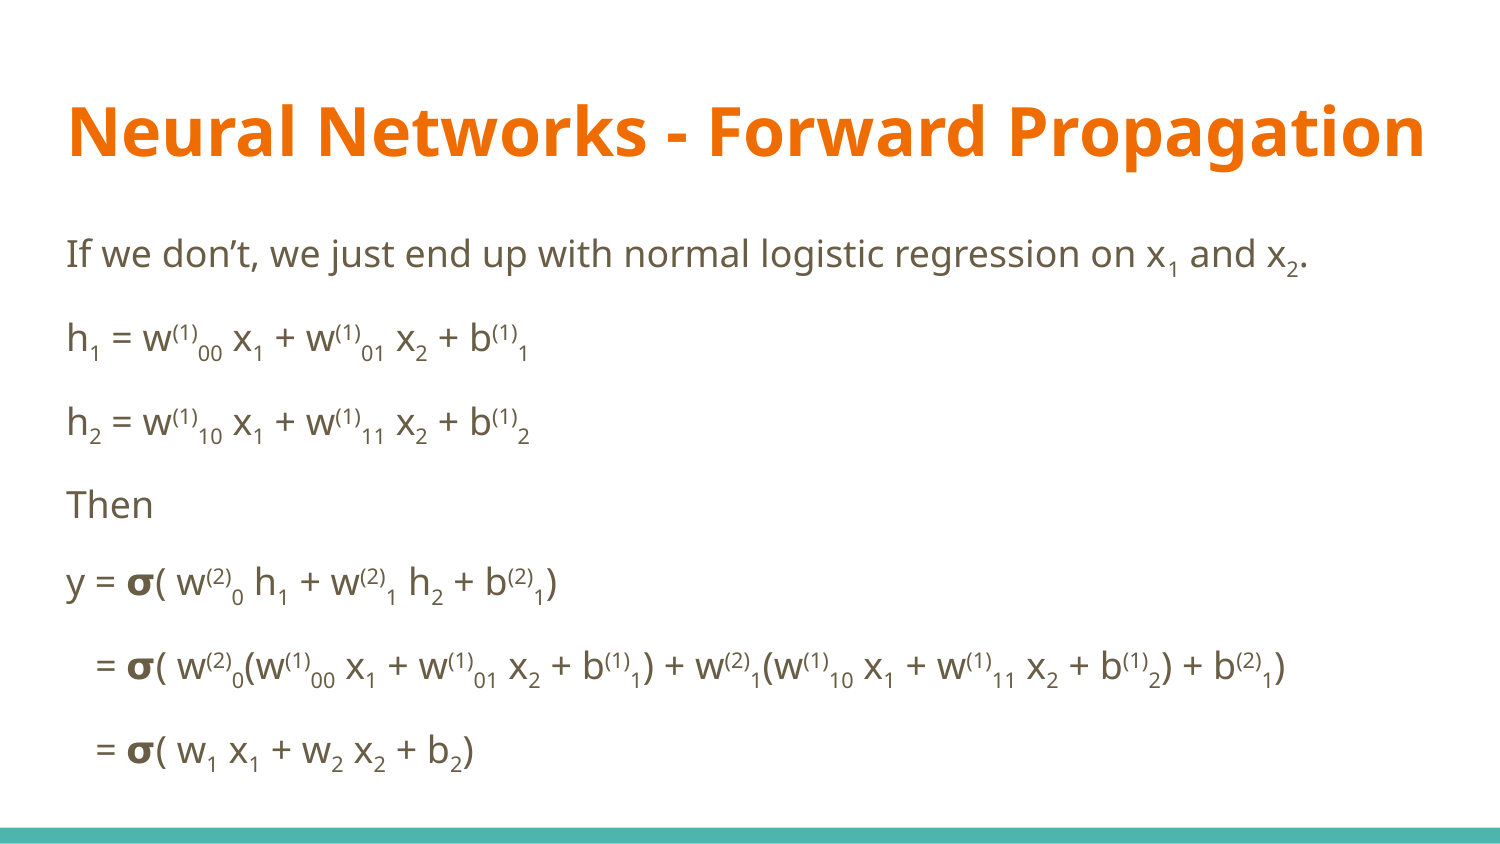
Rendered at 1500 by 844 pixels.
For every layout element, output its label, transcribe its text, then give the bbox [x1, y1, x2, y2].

title Neural Networks - Forward Propagation [51, 72, 1449, 189]
list If we don’t, we just end up with normal logistic regression on x1 and x2. h1 = w(1)00 x1 + w(1)01 x2 + b(1)1 h2 = w(1)10 x1 + w(1)11 x2 + b(1)2 Then y = 𝞂( w(2)0 h1 + w(2)1 h2 + b(2)1) = 𝞂( w(2)0(w(1)00 x1 + w(1)01 x2 + b(1)1) + w(2)1(w(1)10 x1 + w(1)11 x2 + b(1)2) + b(2)1) = 𝞂( w1 x1 + w2 x2 + b2) [51, 207, 1449, 797]
